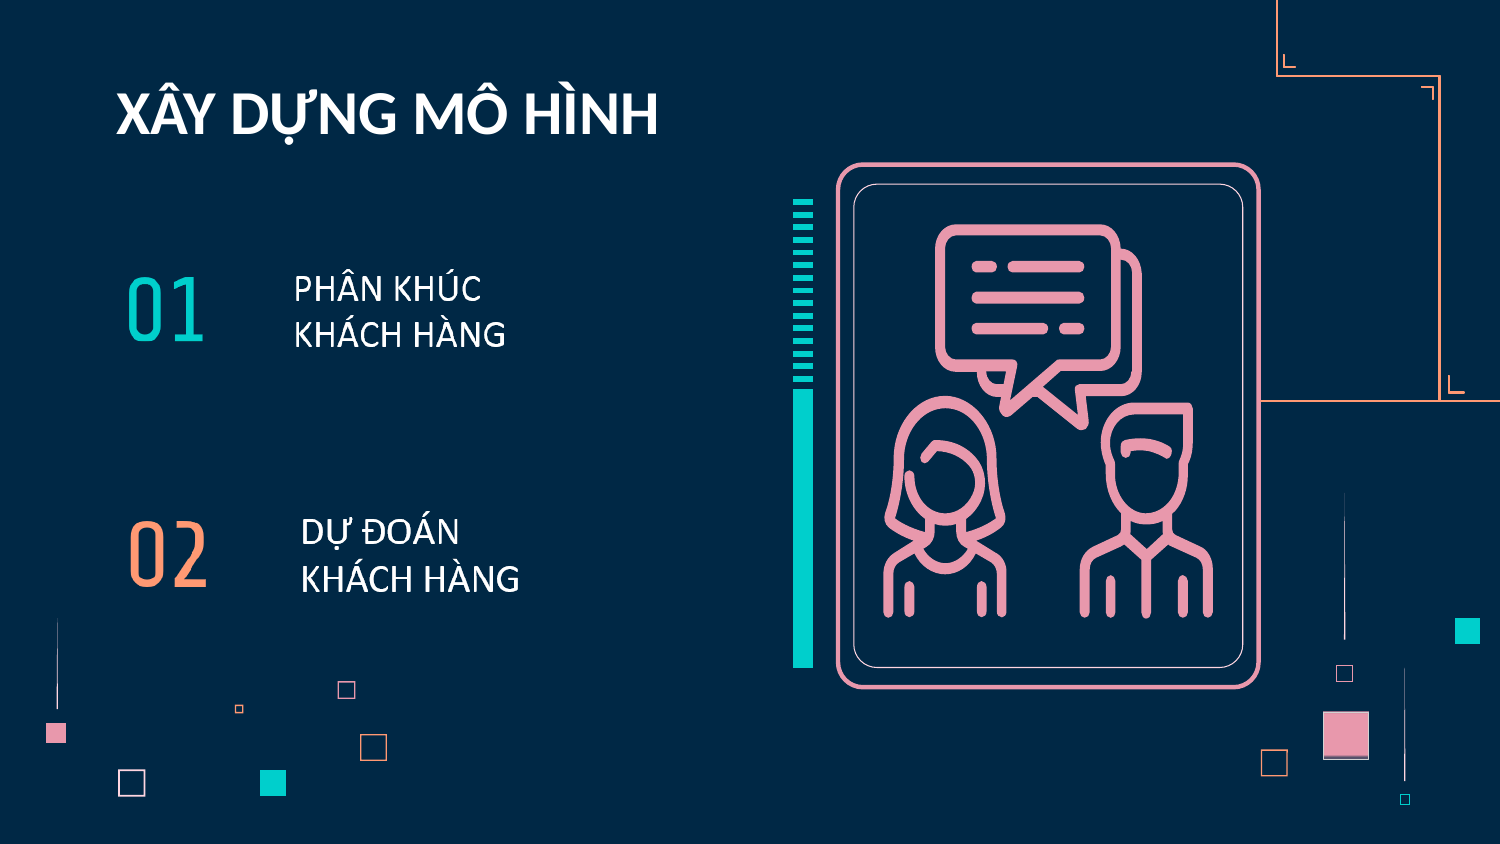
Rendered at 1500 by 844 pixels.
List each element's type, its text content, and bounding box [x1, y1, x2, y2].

picture [68, 469, 652, 668]
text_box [792, 162, 1262, 690]
picture [68, 228, 740, 420]
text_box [1260, 0, 1500, 402]
title XÂY DỰNG MÔ HÌNH [101, 67, 886, 163]
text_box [883, 224, 1214, 619]
picture [1324, 713, 1368, 759]
